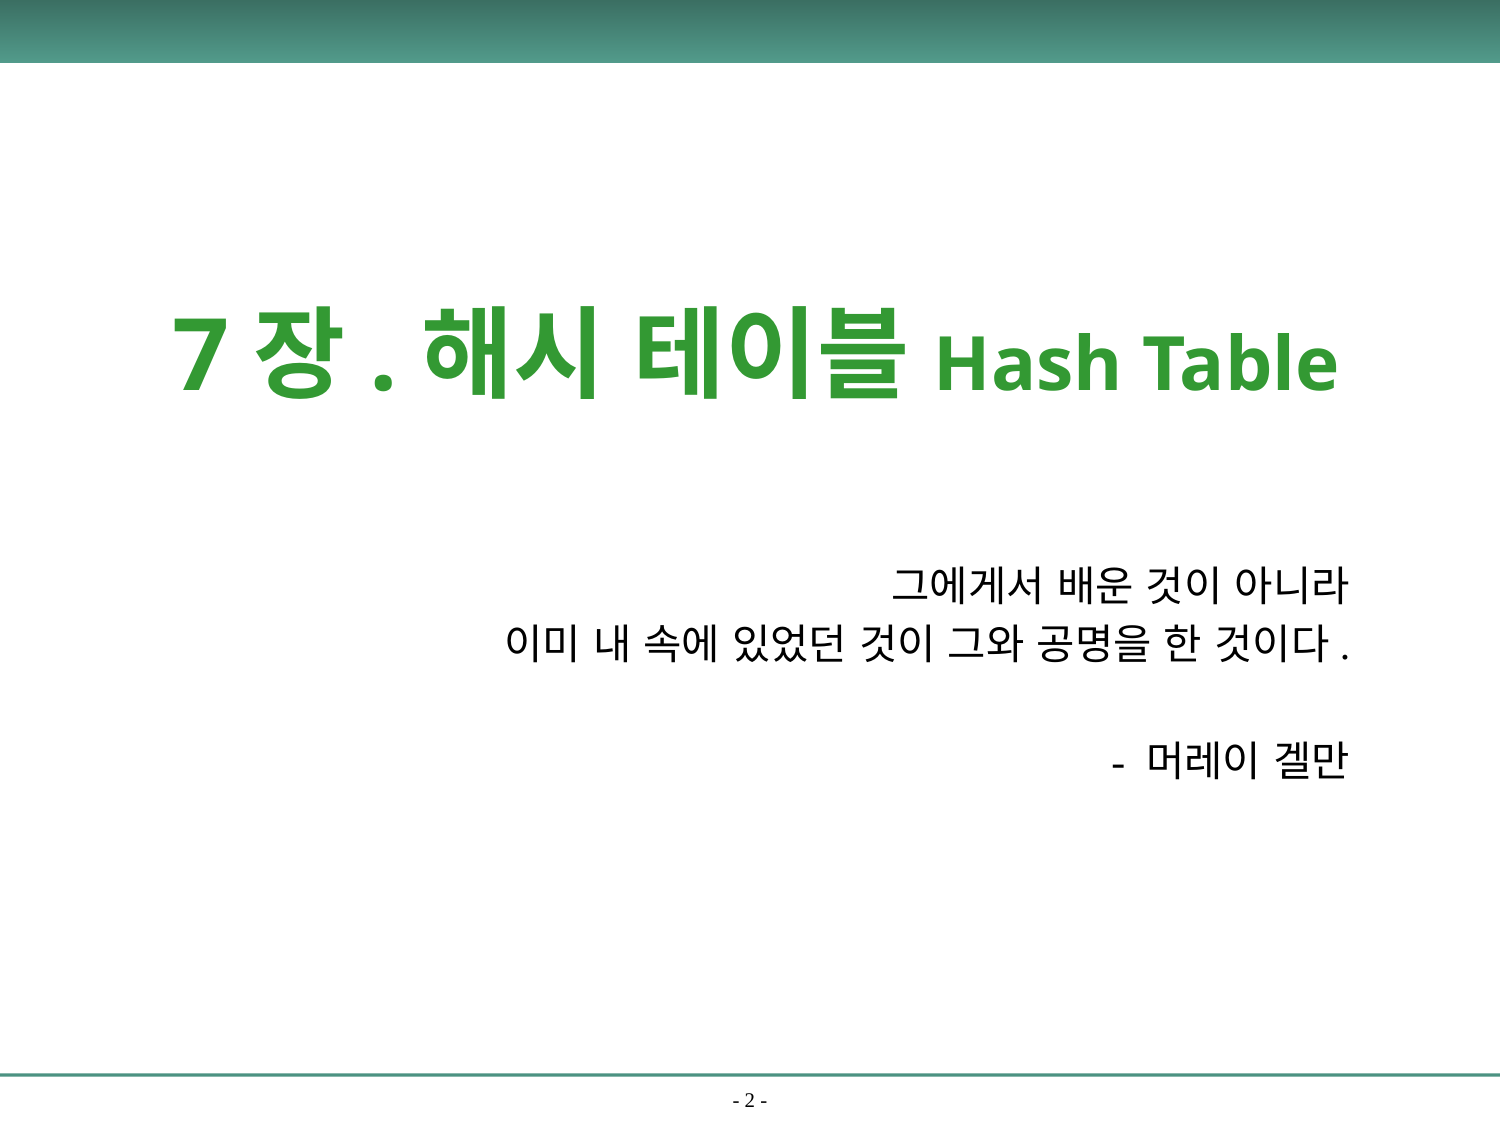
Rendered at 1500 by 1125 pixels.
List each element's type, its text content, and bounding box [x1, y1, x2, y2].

text_box 그에게서 배운 것이 아니라 이미 내 속에 있었던 것이 그와 공명을 한 것이다. - 머레이 겔만 [385, 552, 1366, 843]
title 7장.해시 테이블Hash Table [118, 238, 1394, 463]
